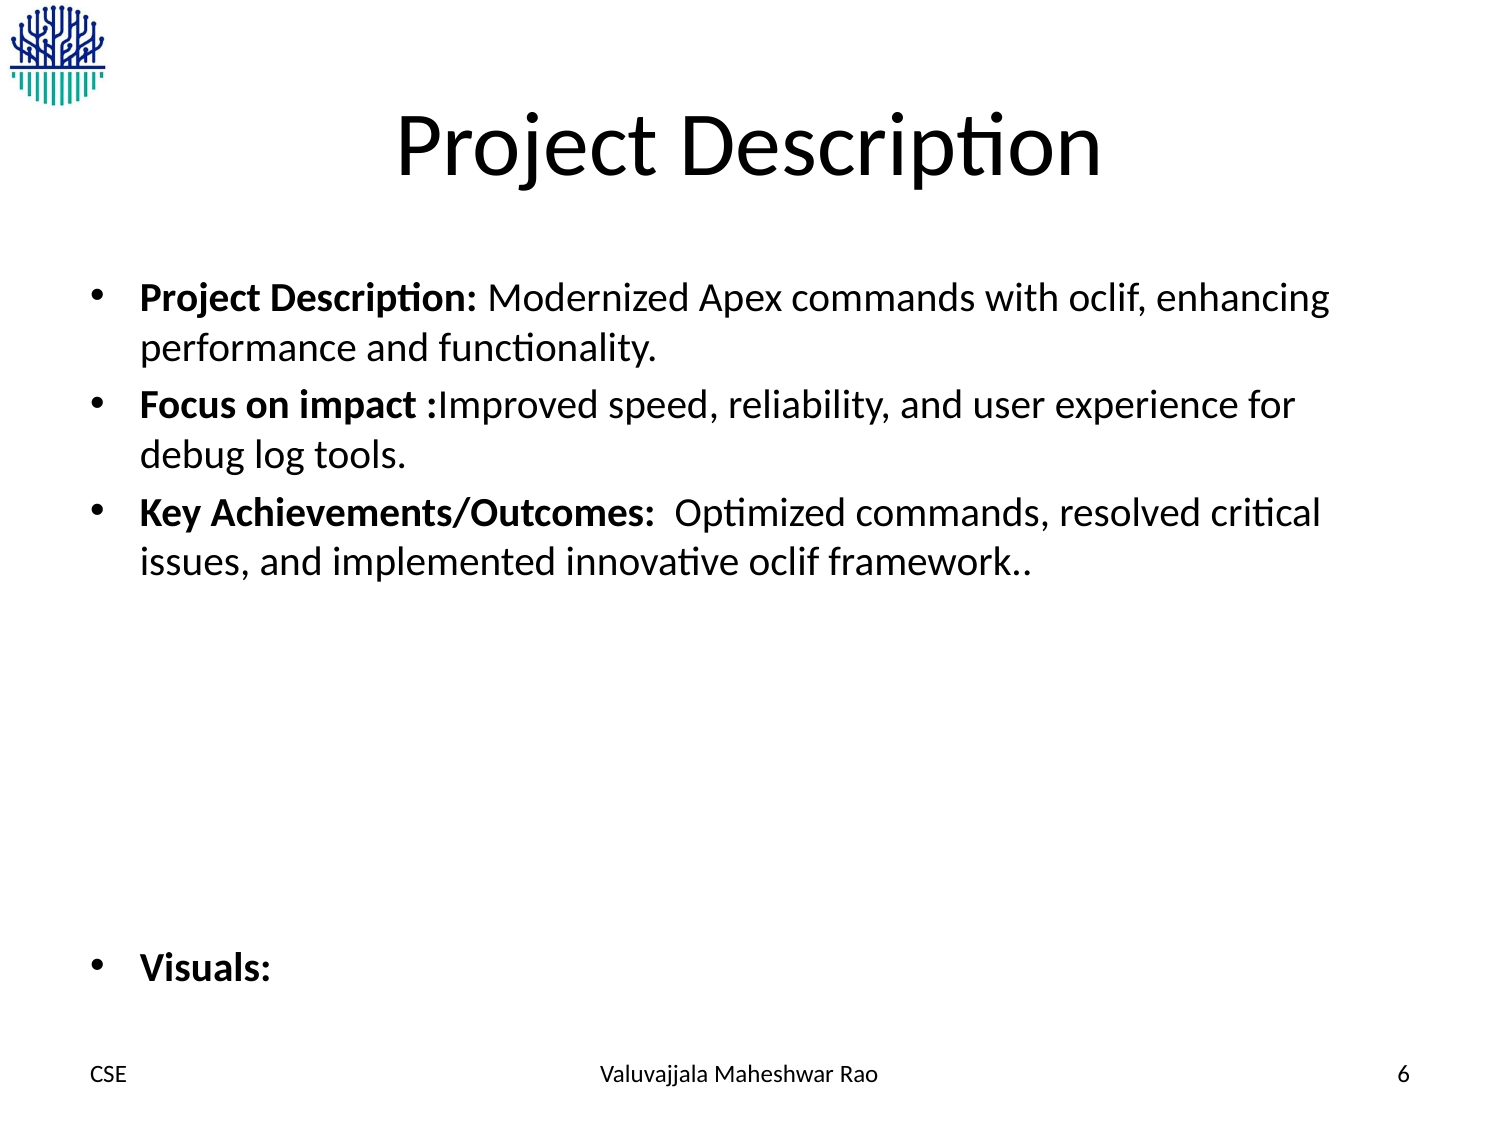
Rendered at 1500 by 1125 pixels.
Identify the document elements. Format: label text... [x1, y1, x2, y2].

title Project Description [75, 45, 1425, 233]
list Project Description: Modernized Apex commands with oclif, enhancing performance and functionality. Focus on impact :Improved speed, reliability, and user experience for debug log tools. Key Achievements/Outcomes: Optimized commands, resolved critical issues, and implemented innovative oclif framework.. Visuals: [75, 262, 1425, 1005]
slide_number 6 [1074, 1042, 1425, 1103]
slide_number CSE [75, 1042, 425, 1103]
picture [0, 0, 113, 113]
footer Valuvajjala Maheshwar Rao [502, 1042, 977, 1103]
